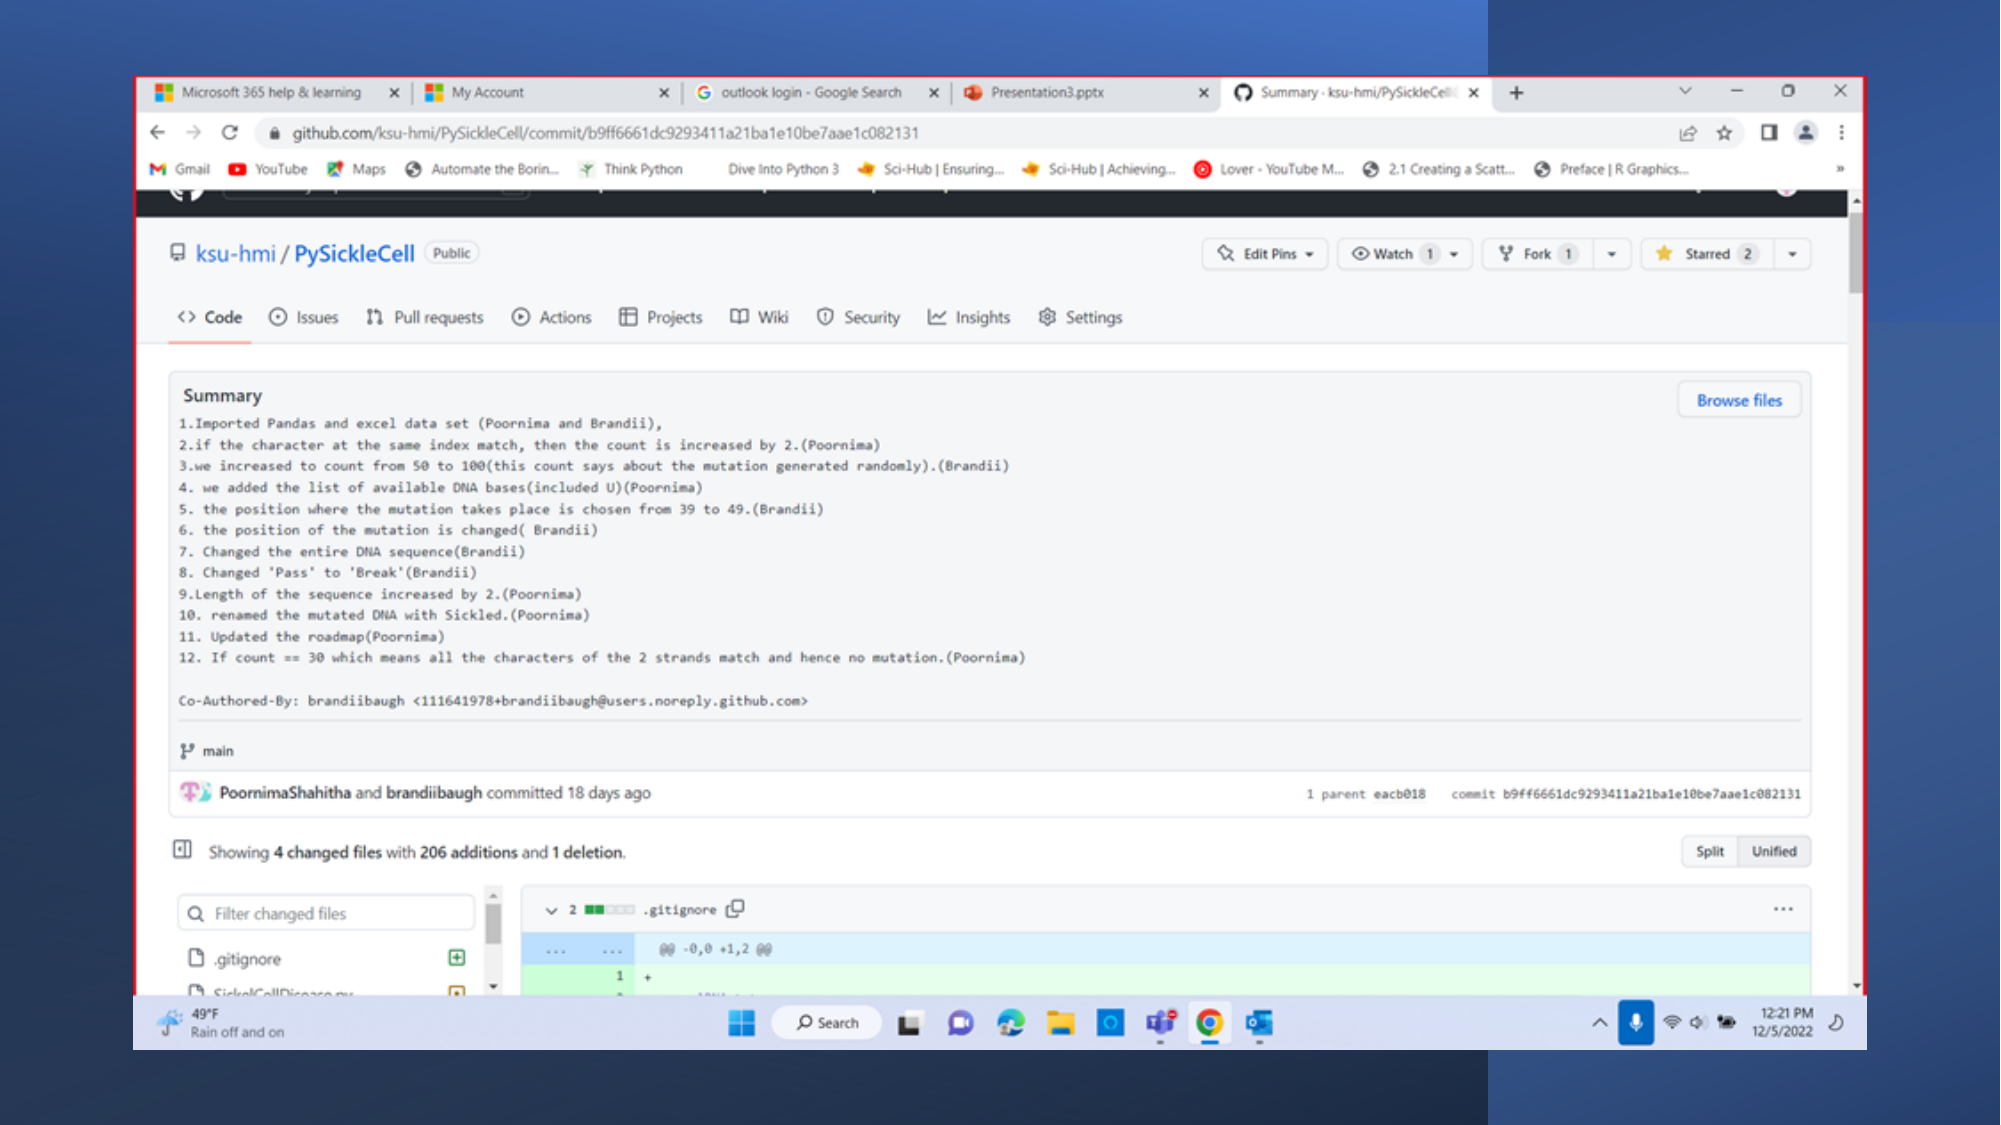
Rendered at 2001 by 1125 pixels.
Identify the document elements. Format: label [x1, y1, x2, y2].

text_box [0, 321, 2000, 1125]
text_box [0, 0, 1489, 321]
text_box [1489, 0, 2000, 321]
list [133, 74, 1867, 1050]
